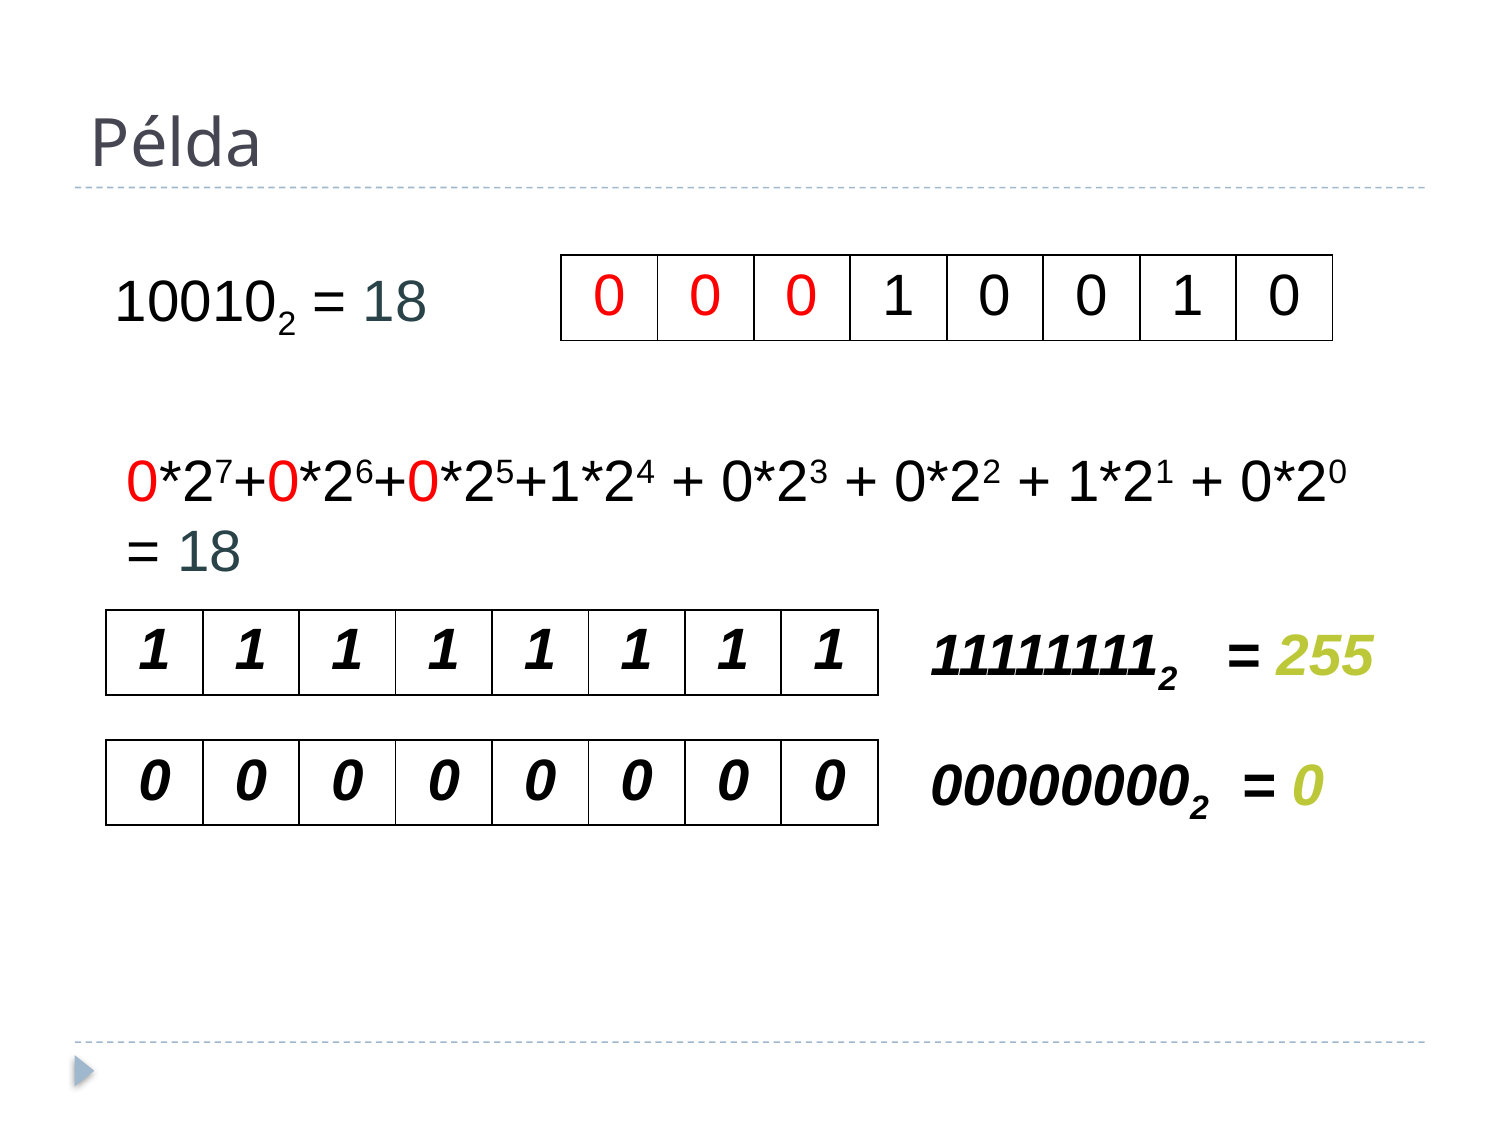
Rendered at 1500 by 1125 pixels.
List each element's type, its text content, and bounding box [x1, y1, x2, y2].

text_box 000000002 = 0 [915, 739, 1353, 835]
text_box 111111112 = 255 [915, 609, 1400, 705]
table_header 1 [1141, 256, 1235, 340]
table_header 0 [782, 741, 877, 824]
table_header 0 [493, 741, 588, 824]
table_header 1 [204, 611, 298, 694]
table_header 0 [562, 256, 657, 340]
table_header 0 [204, 741, 298, 824]
table_header 0 [755, 256, 849, 340]
table_header 0 [300, 741, 395, 824]
table_header 1 [782, 611, 877, 694]
table_header 0 [686, 741, 780, 824]
table_header 0 [1044, 256, 1139, 340]
table_header 1 [300, 611, 395, 694]
table_header 1 [851, 256, 946, 340]
table_header 0 [948, 256, 1042, 340]
title Példa [75, 24, 1425, 188]
table_header 0 [396, 741, 491, 824]
table_header 1 [493, 611, 588, 694]
table_header 1 [396, 611, 491, 694]
table_header 1 [686, 611, 780, 694]
text_box 0*27+0*26+0*25+1*24 + 0*23 + 0*22 + 1*21 + 0*20 = 18 [112, 435, 1400, 591]
table_header 1 [107, 611, 202, 694]
text_box 100102 = 18 [100, 255, 538, 350]
table_header 0 [658, 256, 753, 340]
table_header 0 [589, 741, 684, 824]
table_header 1 [589, 611, 684, 694]
table_header 0 [107, 741, 202, 824]
table_header 0 [1237, 256, 1332, 340]
